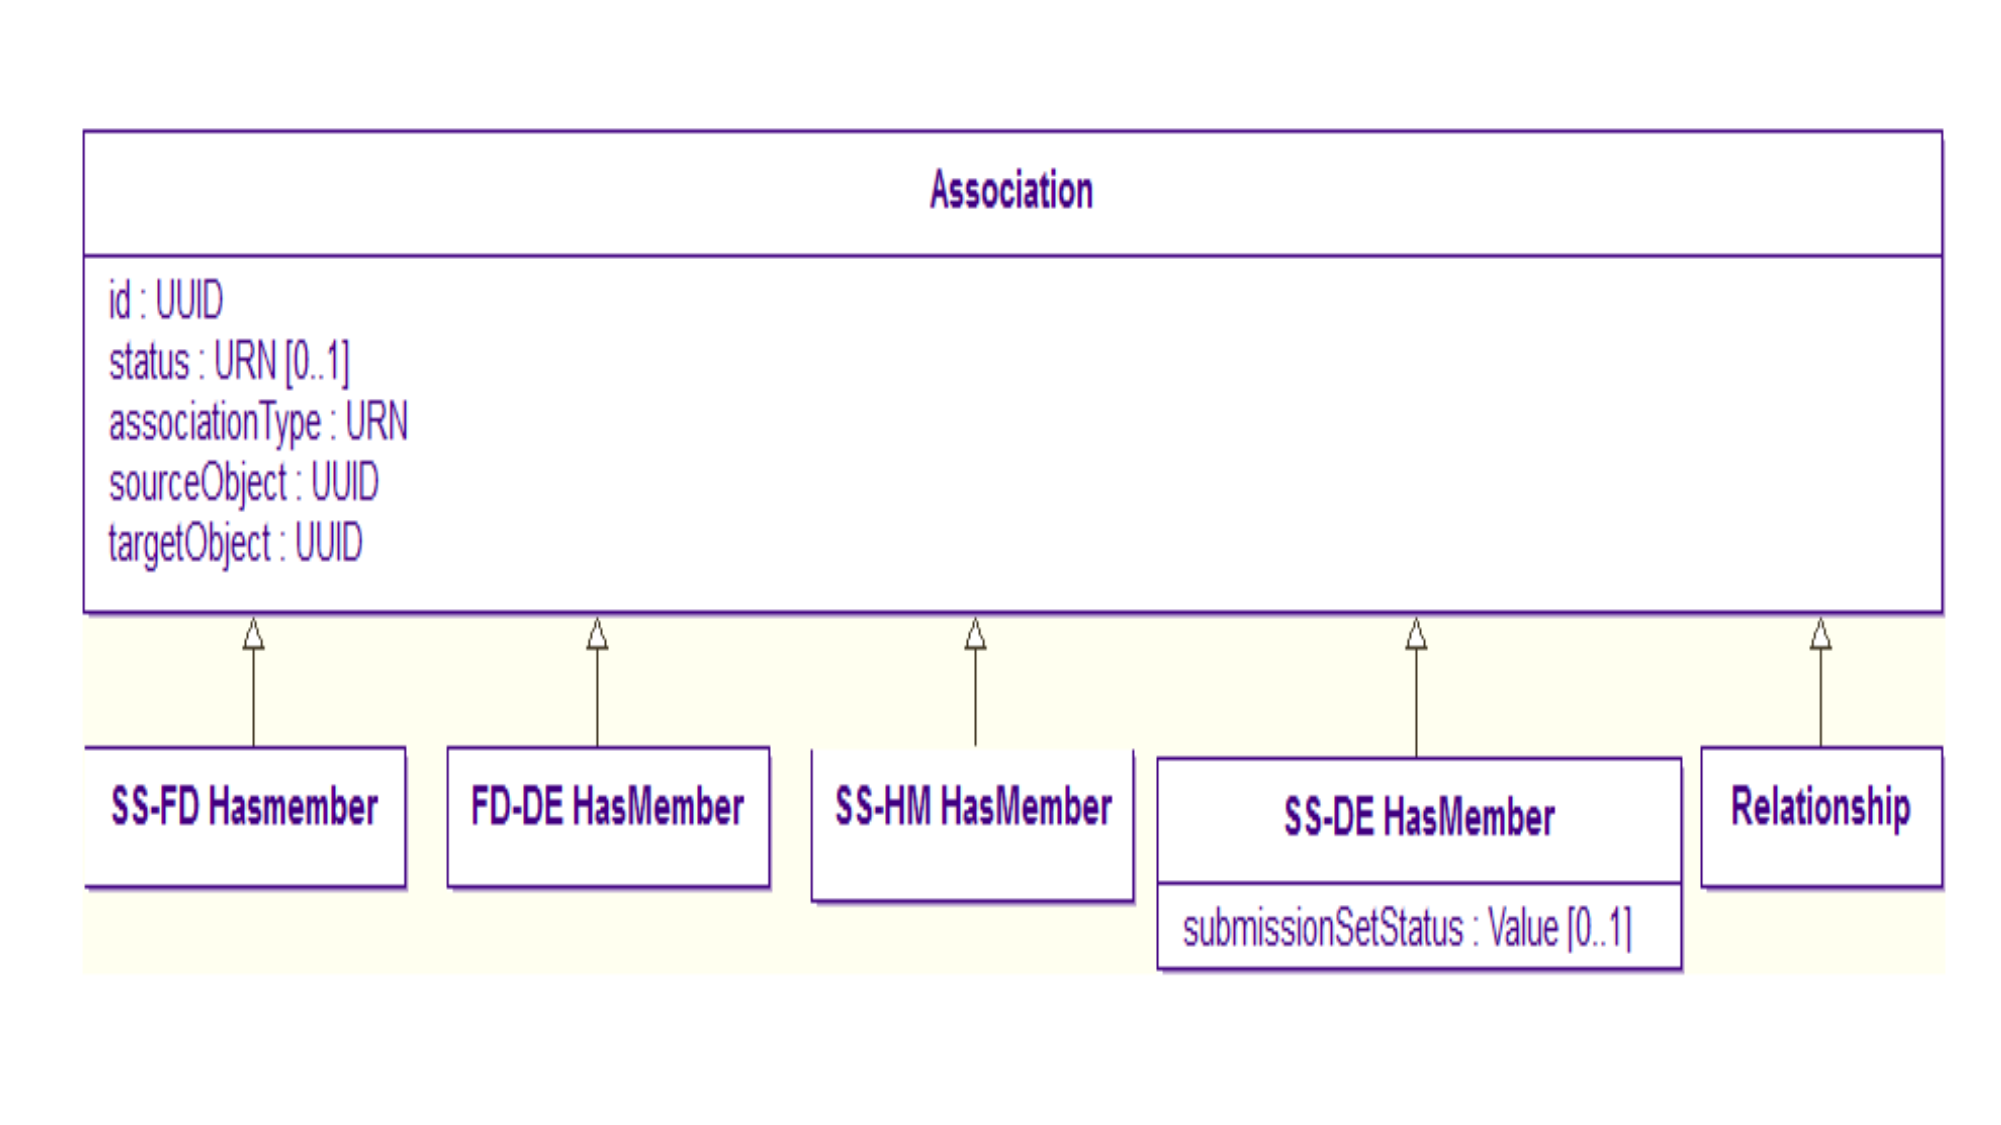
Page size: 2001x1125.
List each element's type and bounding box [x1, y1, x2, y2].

picture [62, 95, 1966, 1011]
